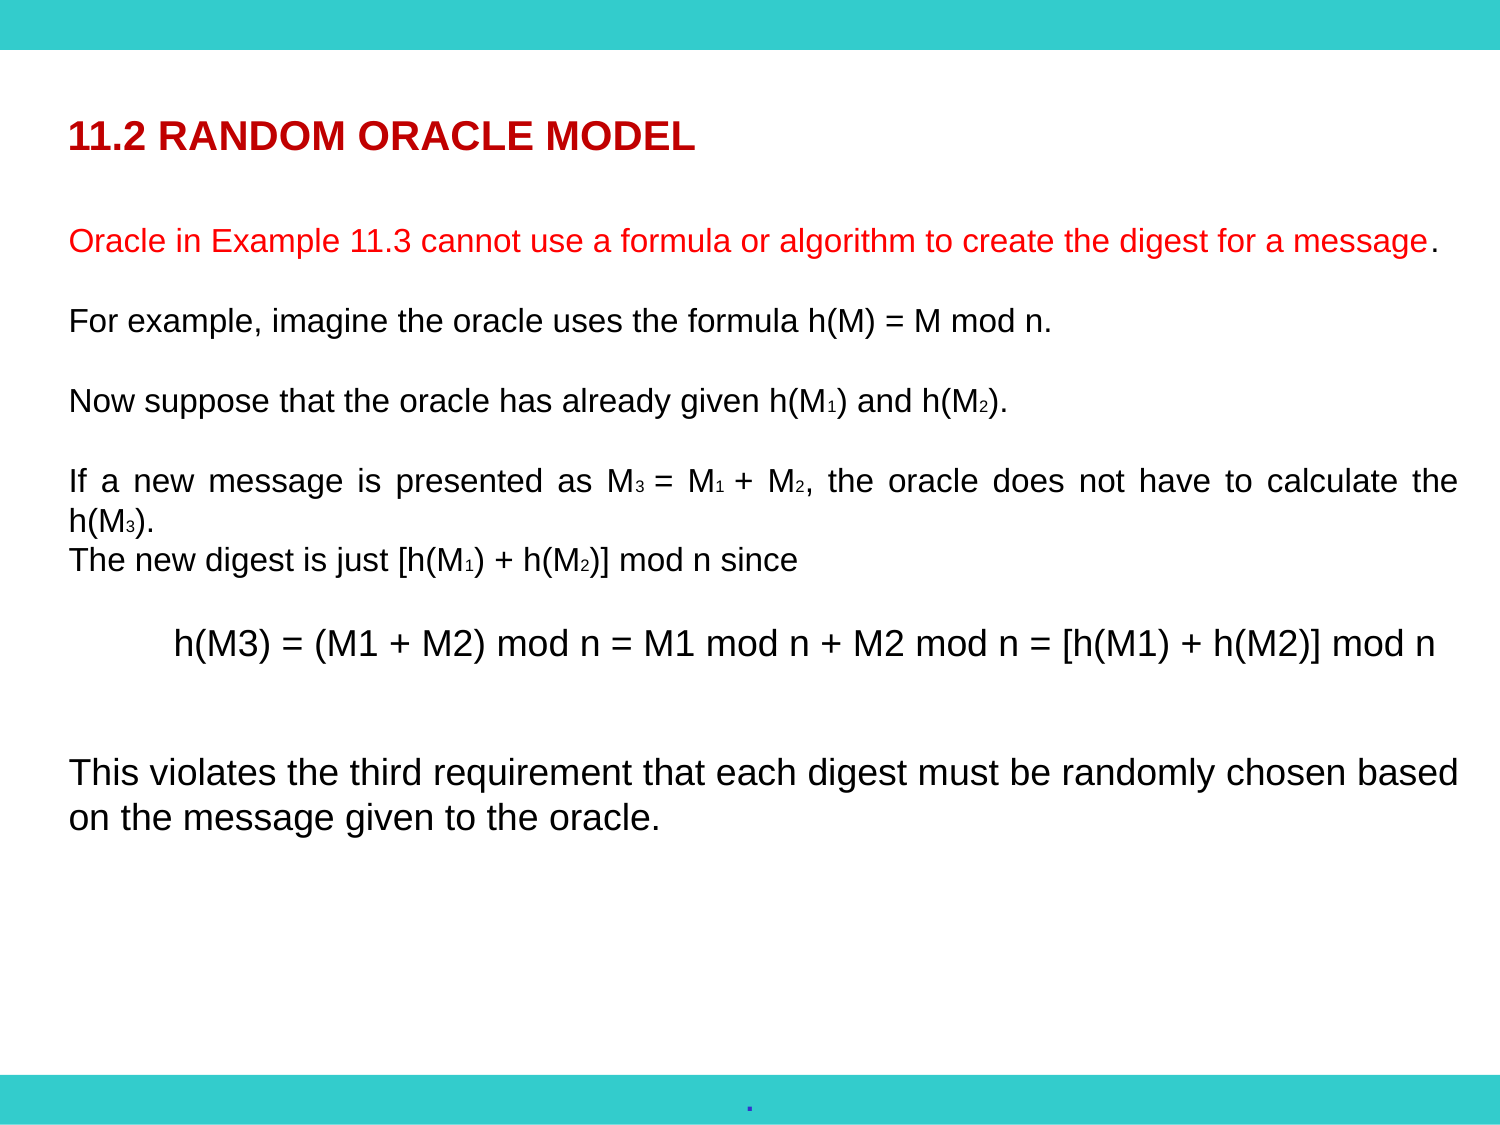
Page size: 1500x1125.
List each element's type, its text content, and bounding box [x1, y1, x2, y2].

text_box 11.2 RANDOM ORACLE MODEL [52, 101, 803, 167]
text_box . [0, 1074, 1500, 1125]
text_box Oracle in Example 11.3 cannot use a formula or algorithm to create the digest for a message. For example, imagine the oracle uses the formula h(M) = M mod n. Now suppose that the oracle has already given h(M1) and h(M2). If a new message is presented as M3 = M1 + M2, the oracle does not have to calculate the h(M3). The new digest is just [h(M1) + h(M2)] mod n since h(M3) = (M1 + M2) mod n = M1 mod n + M2 mod n = [h(M1) + h(M2)] mod n This violates the third requirement that each digest must be randomly chosen based on the message given to the oracle. [53, 211, 1475, 846]
text_box [371, 56, 983, 161]
text_box [0, 0, 1500, 50]
